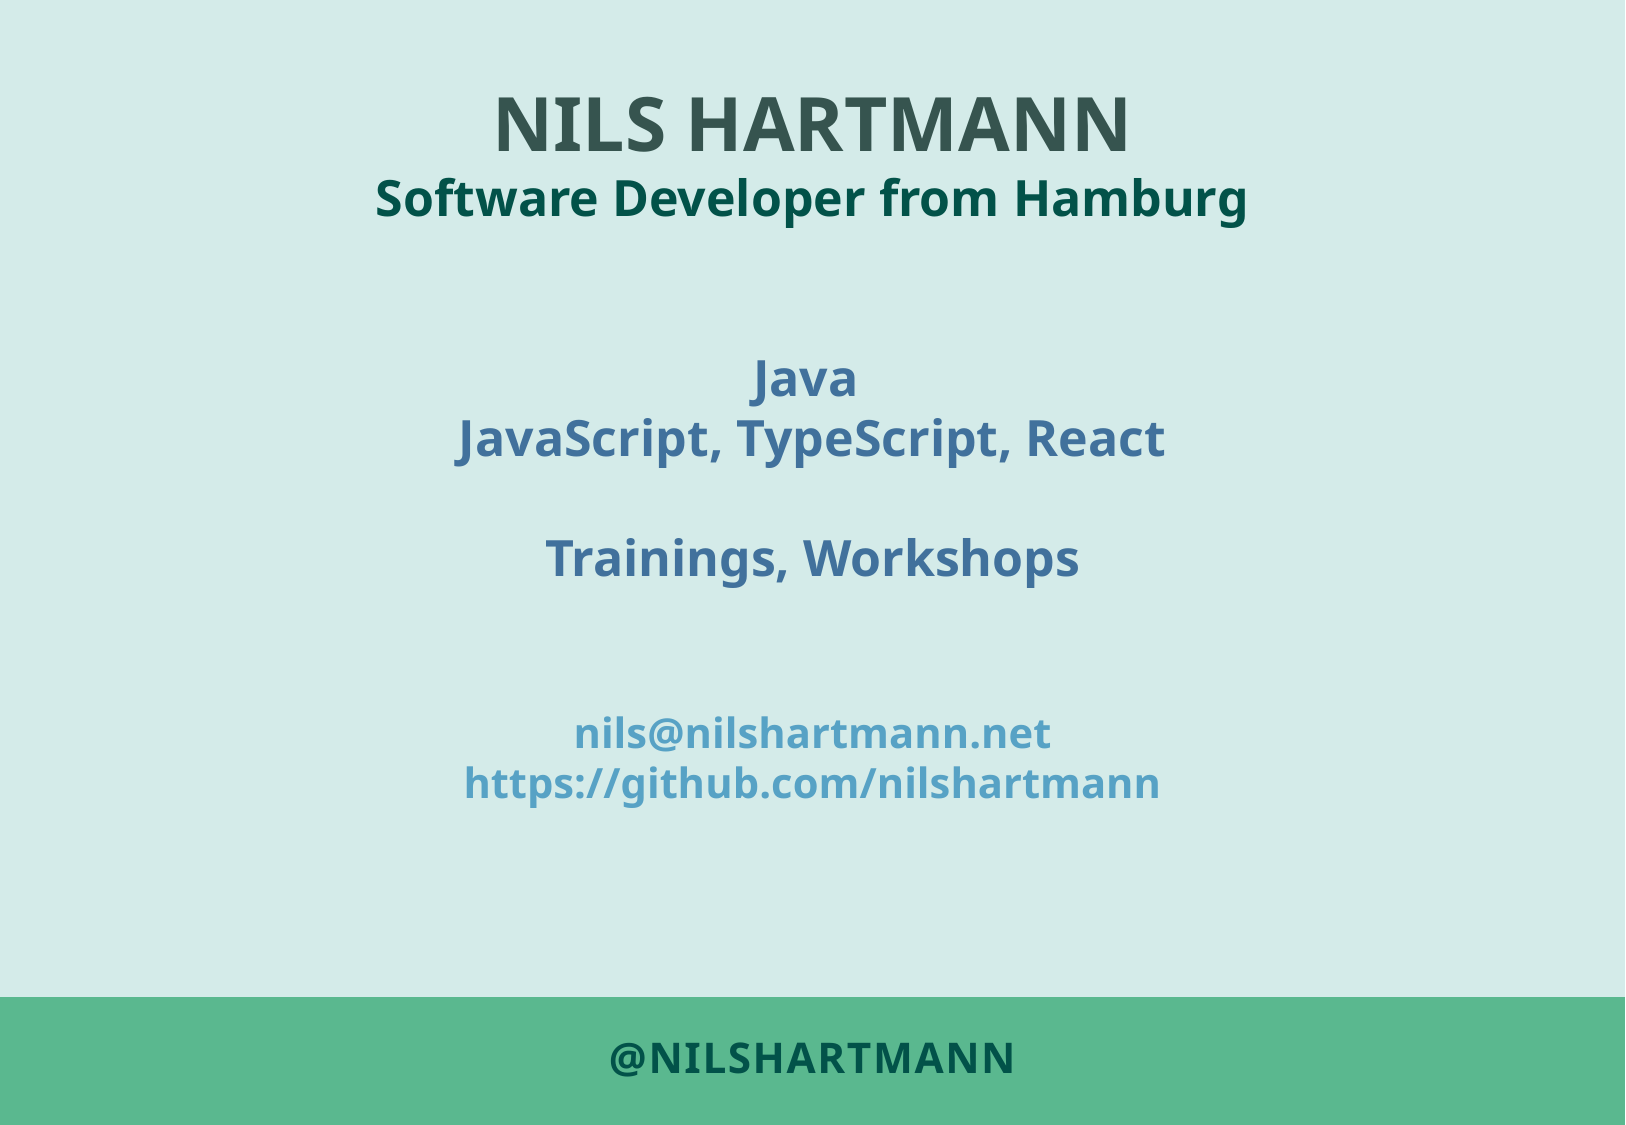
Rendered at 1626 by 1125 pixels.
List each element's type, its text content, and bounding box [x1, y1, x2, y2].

title @nilshartmann [0, 995, 1625, 1125]
text_box NILS HARTMANN Software Developer from Hamburg Java JavaScript, TypeScript, React Trainings, Workshops nils@nilshartmann.net https://github.com/nilshartmann [361, 68, 1265, 814]
